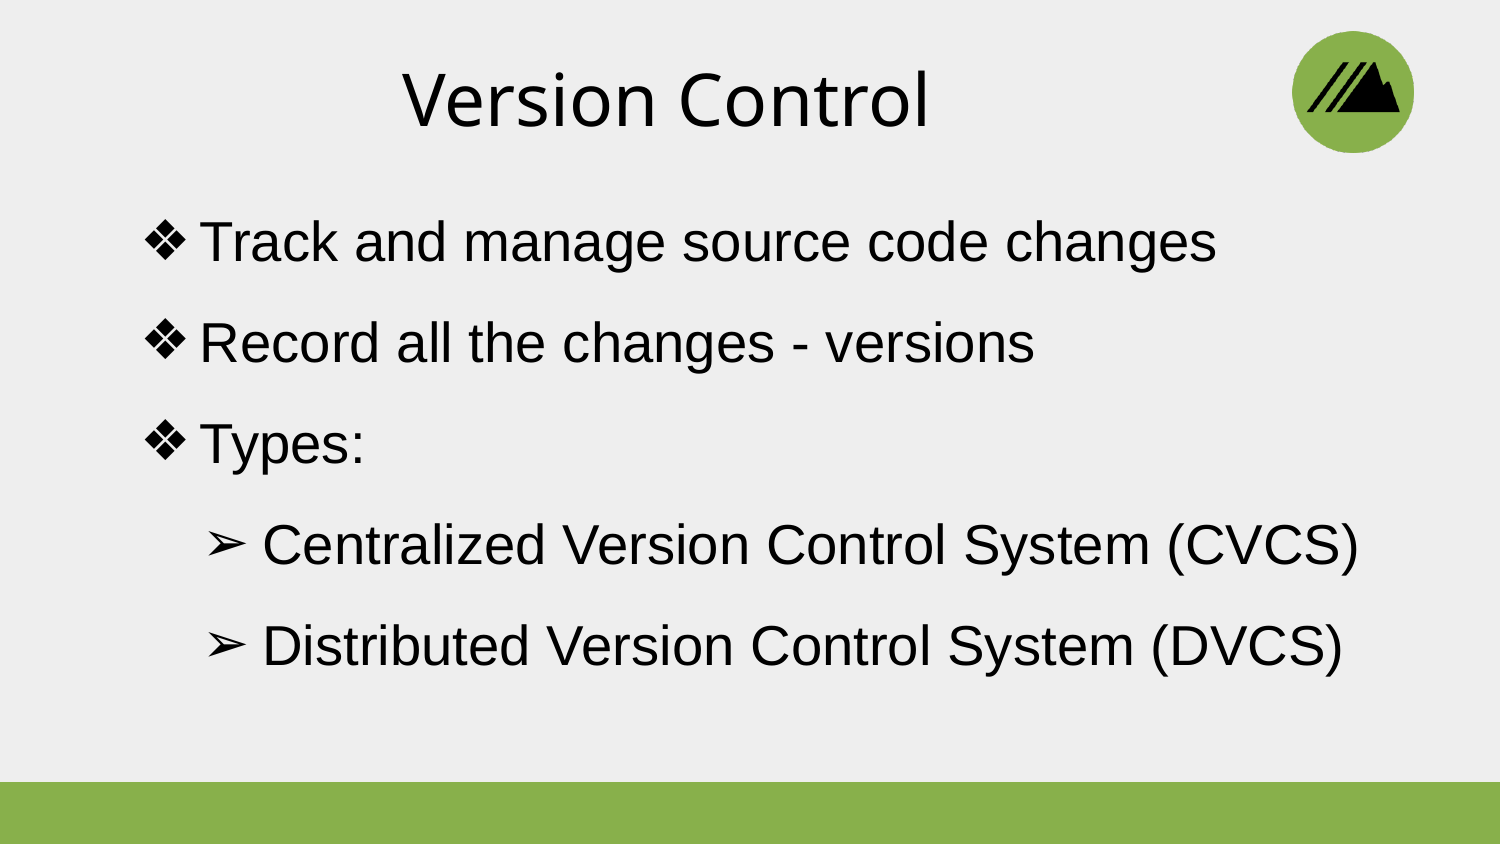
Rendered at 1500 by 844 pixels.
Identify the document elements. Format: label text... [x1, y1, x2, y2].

text_box Track and manage source code changes Record all the changes - versions Types: Centralized Version Control System (CVCS) Distributed Version Control System (DVCS) [74, 171, 1425, 687]
text_box Version Control [74, 33, 1259, 162]
picture [1292, 31, 1414, 153]
